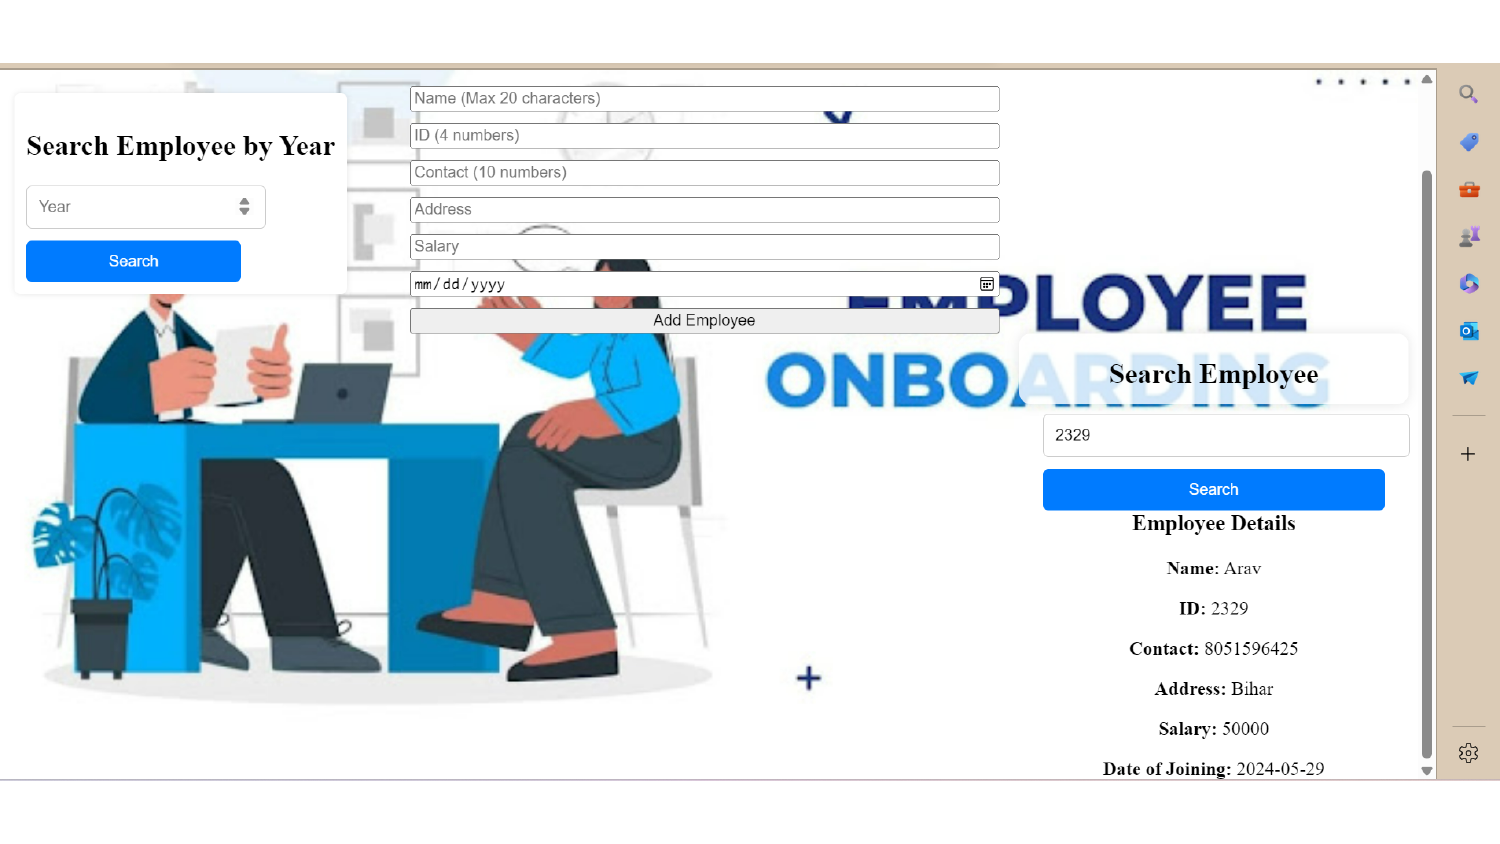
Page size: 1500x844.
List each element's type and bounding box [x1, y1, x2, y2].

picture [0, 63, 1500, 781]
